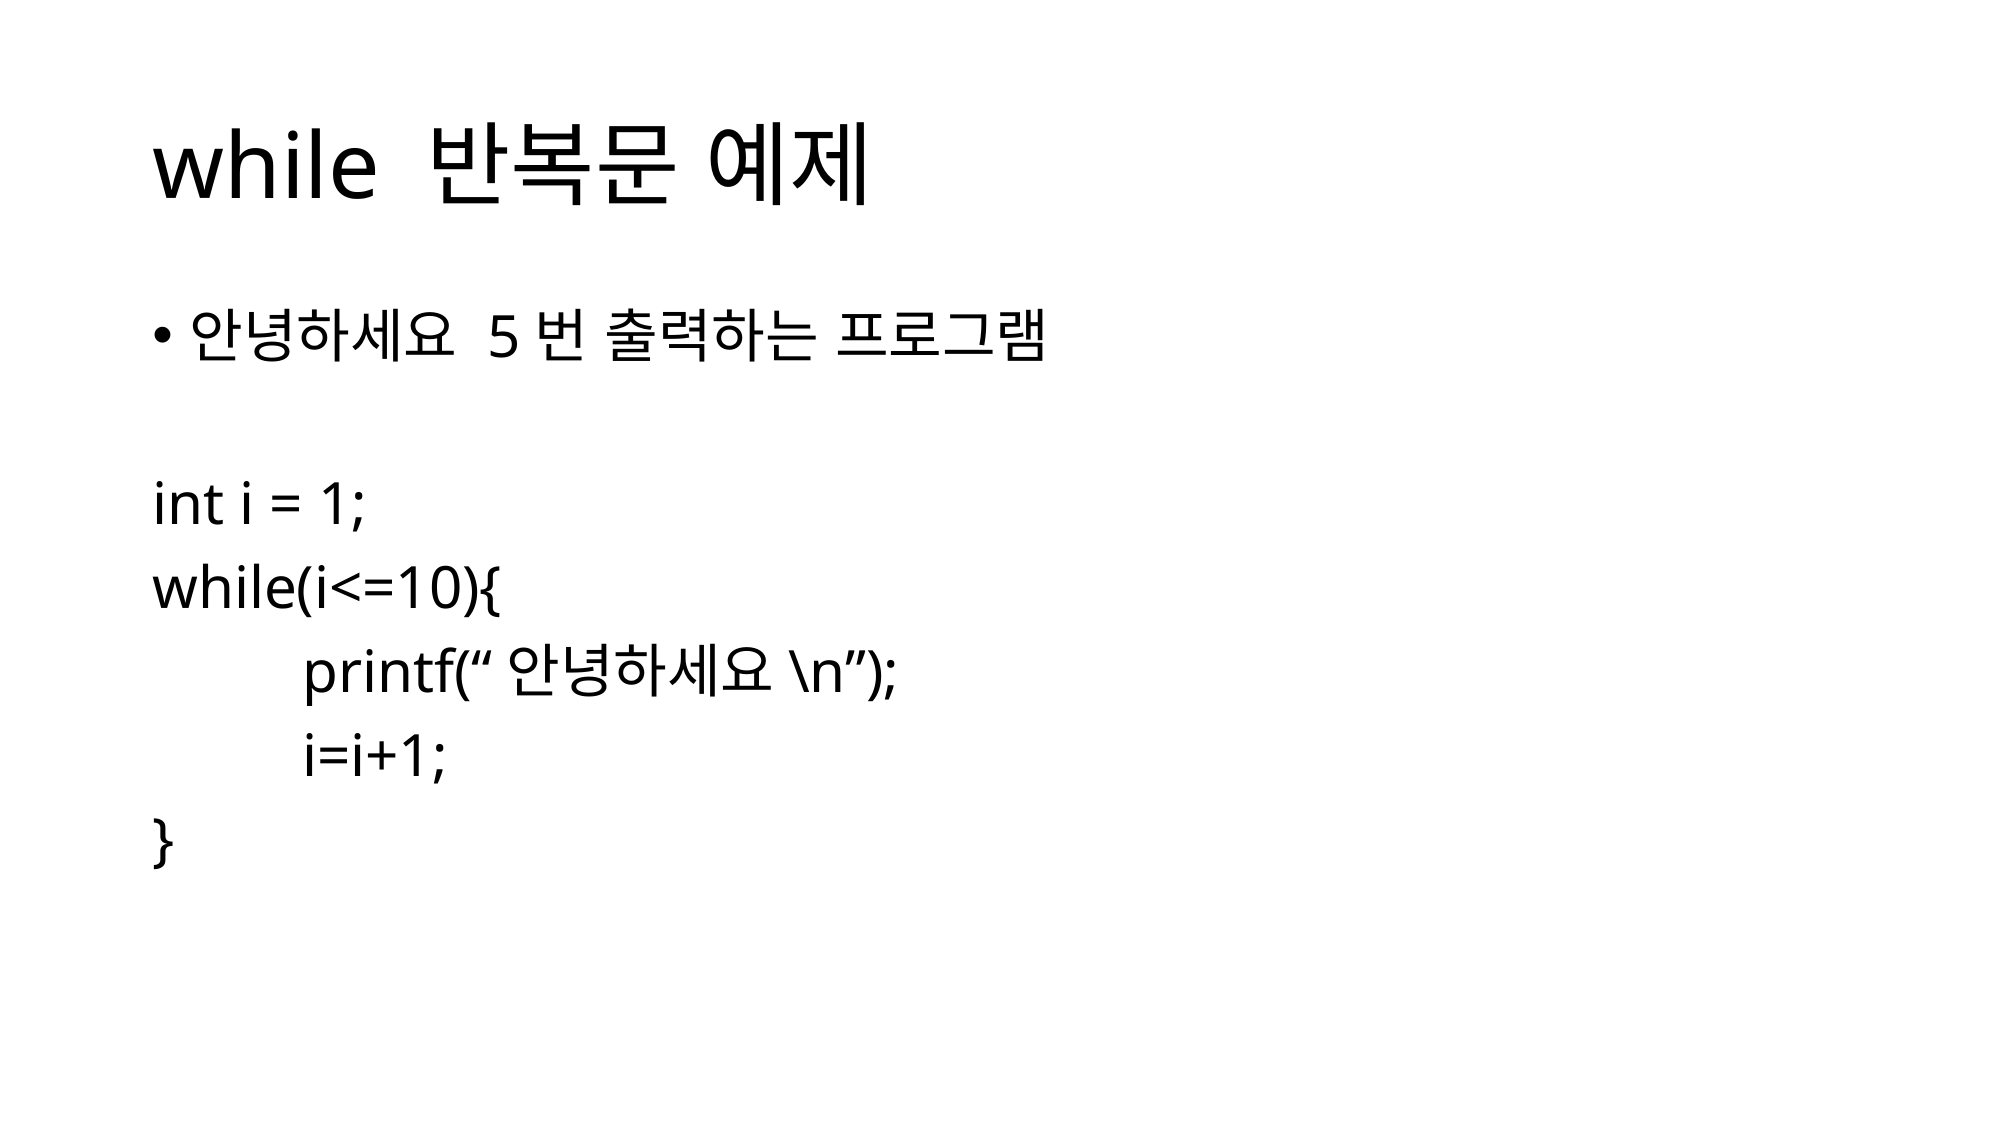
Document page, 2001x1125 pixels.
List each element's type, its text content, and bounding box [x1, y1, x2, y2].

title while 반복문 예제 [137, 59, 1863, 278]
list 안녕하세요 5번 출력하는 프로그램 int i = 1; while(i<=10){ printf(“안녕하세요\n”); i=i+1; } [137, 299, 1863, 1014]
